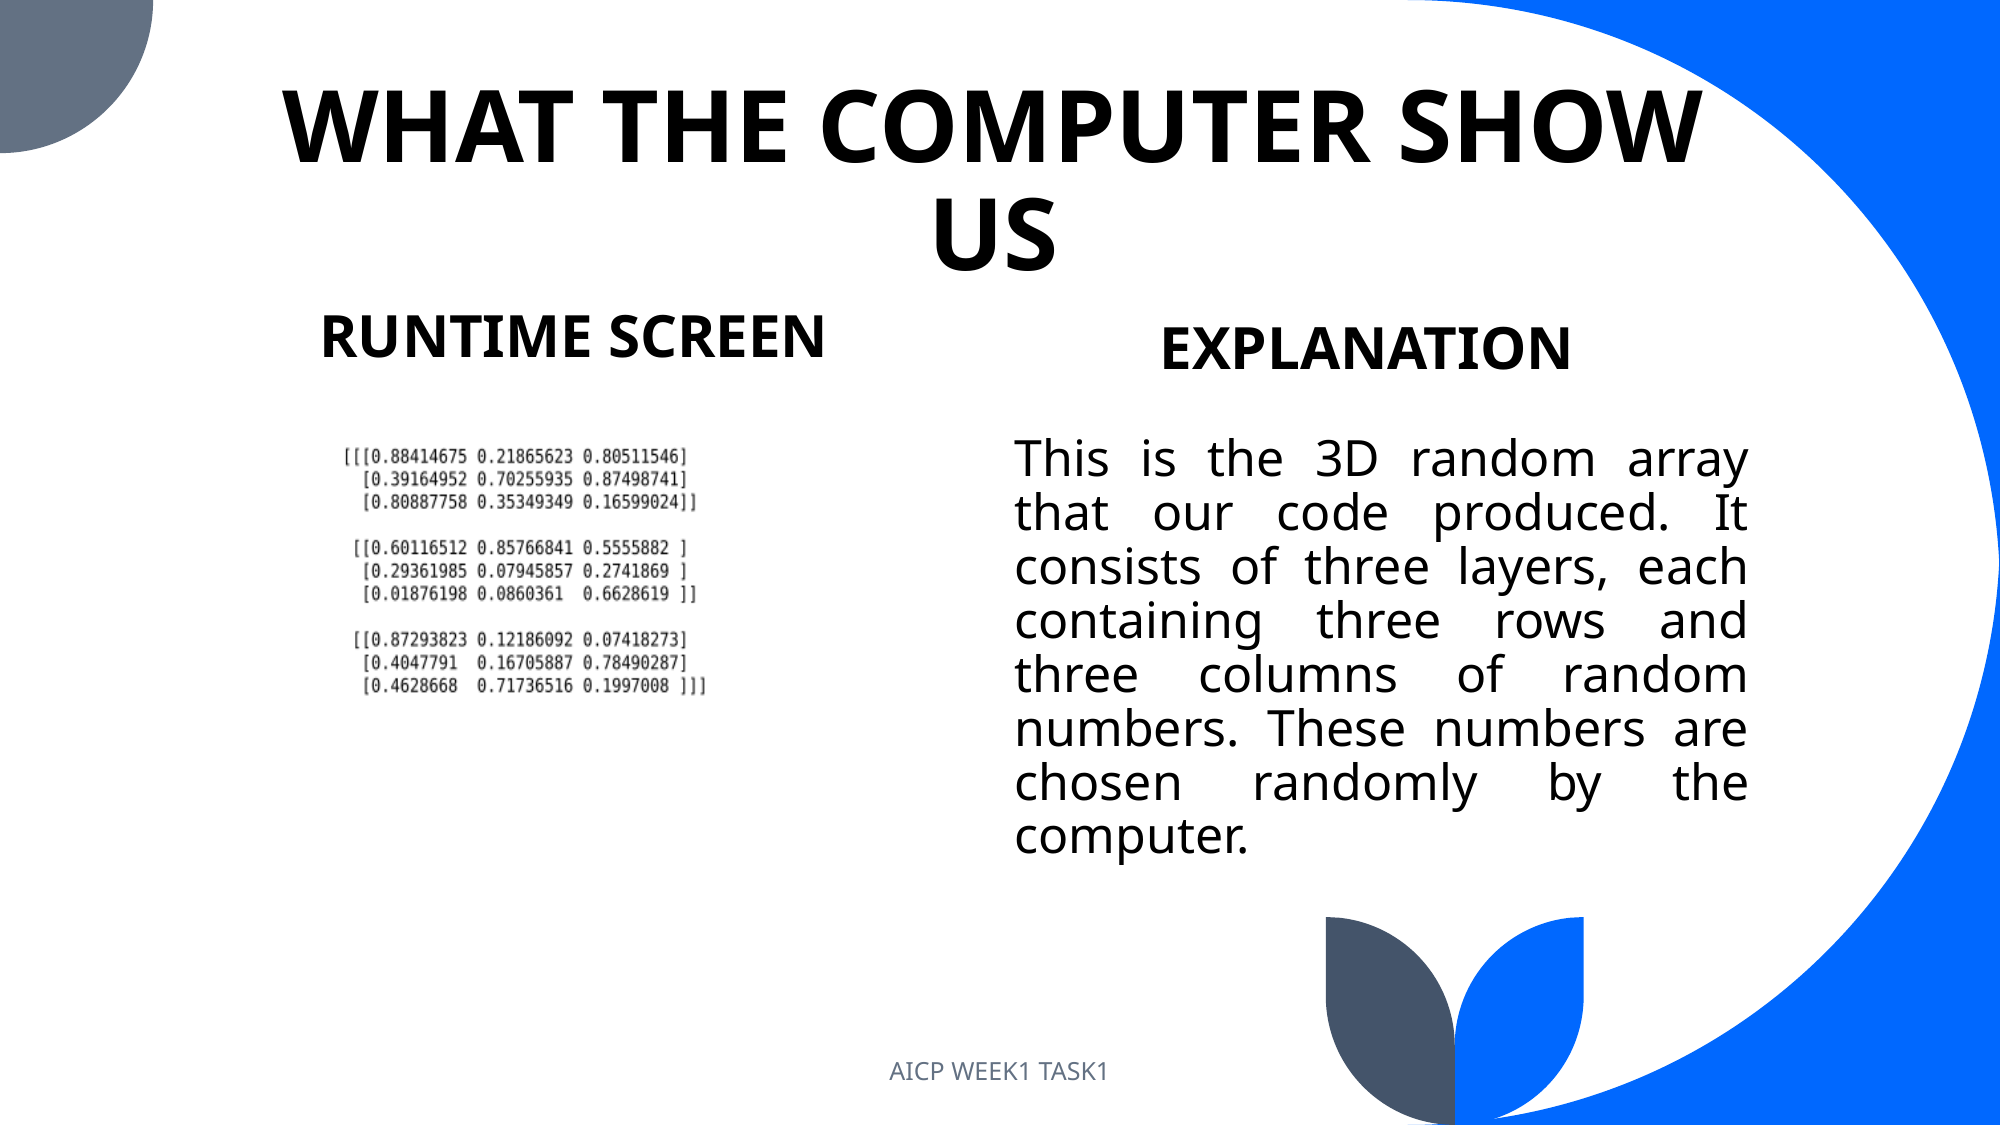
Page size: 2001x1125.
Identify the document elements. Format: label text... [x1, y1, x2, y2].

slide_number [1665, 1042, 1938, 1103]
picture [228, 443, 978, 713]
list RUNTIME SCREEN [191, 299, 957, 386]
list This is the 3D random array that our code produced. It consists of three layers, each containing three rows and three columns of random numbers. These numbers are chosen randomly by the computer. [999, 387, 1765, 910]
footer AICP WEEK1 TASK1 [662, 1042, 1338, 1103]
text_box EXPLANATION [984, 311, 1750, 398]
title WHAT THE COMPUTER SHOW US [191, 82, 1796, 300]
text_box [218, 386, 984, 909]
